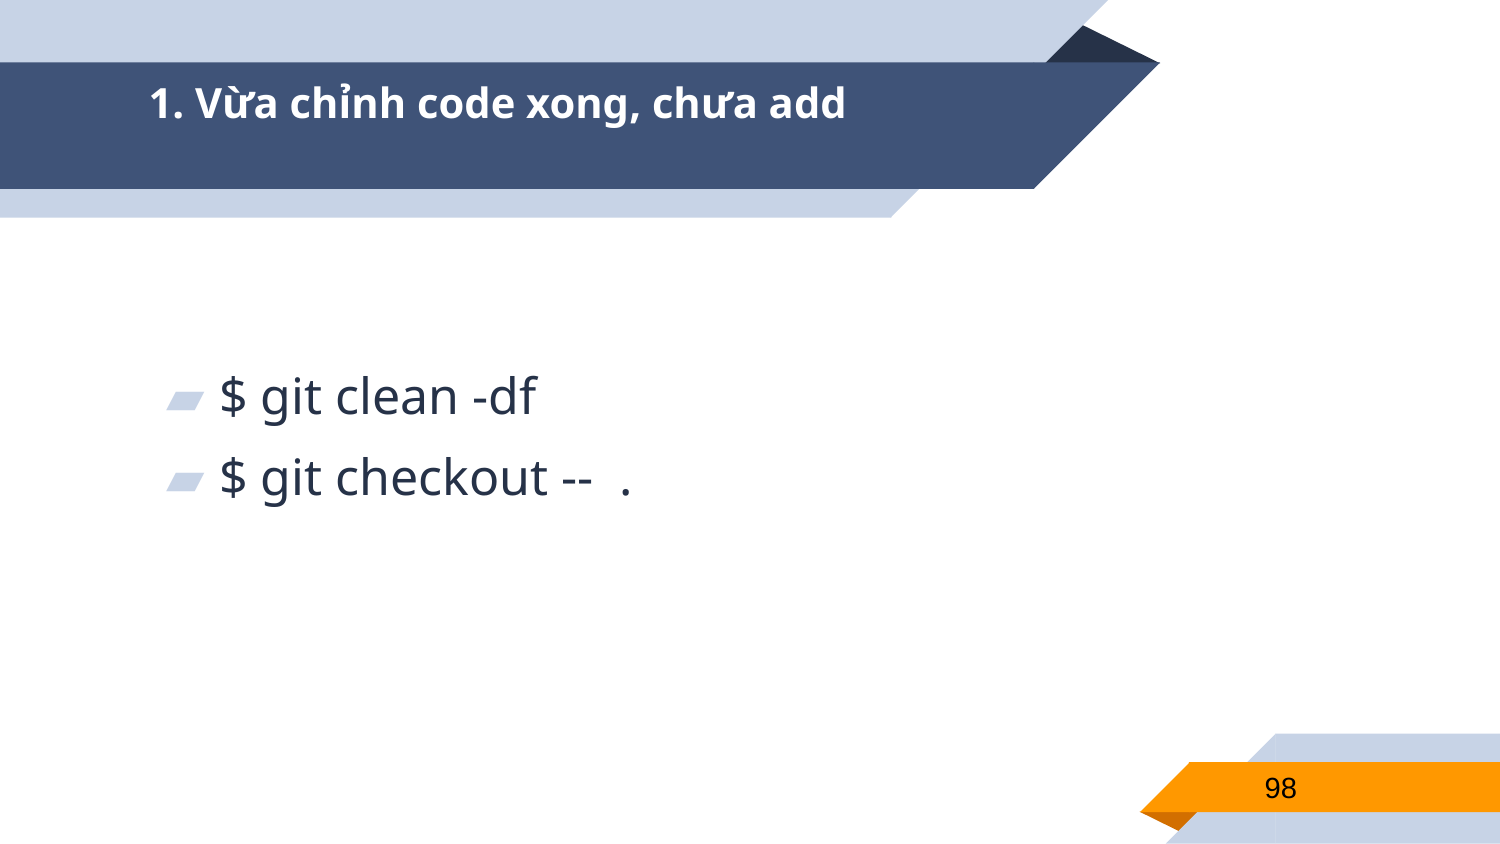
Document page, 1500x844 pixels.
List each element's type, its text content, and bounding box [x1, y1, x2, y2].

list $ git clean -df $ git checkout -- . [133, 217, 1140, 734]
title 1. Vừa chỉnh code xong, chưa add [133, 64, 1035, 190]
slide_number 98 [1249, 760, 1494, 813]
